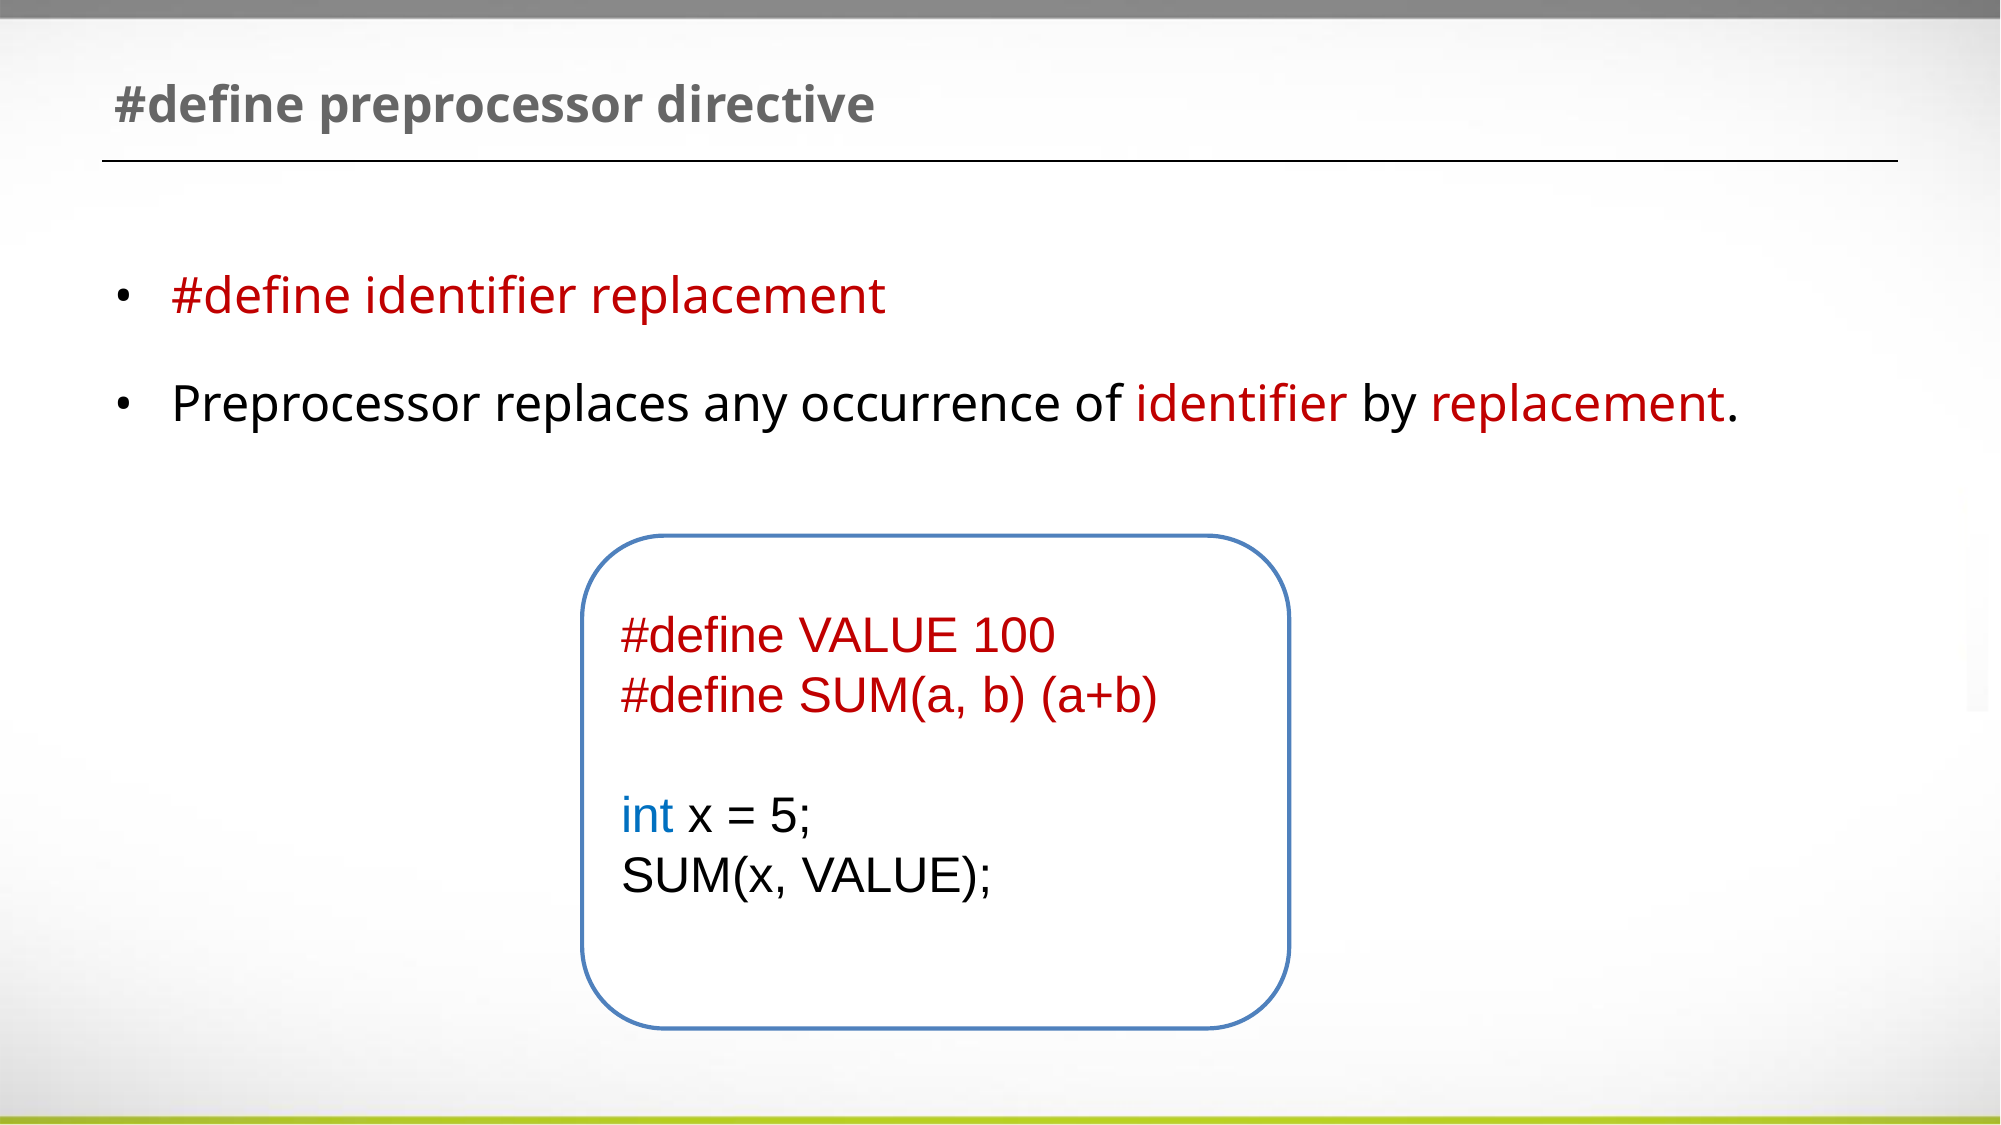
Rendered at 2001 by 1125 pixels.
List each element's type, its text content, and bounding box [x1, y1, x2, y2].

text_box #define VALUE 100 #define SUM(a, b) (a+b) int x = 5; SUM(x, VALUE); [582, 535, 1290, 1029]
picture [0, 0, 2001, 1125]
title #define preprocessor directive [99, 45, 1900, 161]
list #define identifier replacement Preprocessor replaces any occurrence of identifier by replacement. [99, 262, 1900, 1005]
